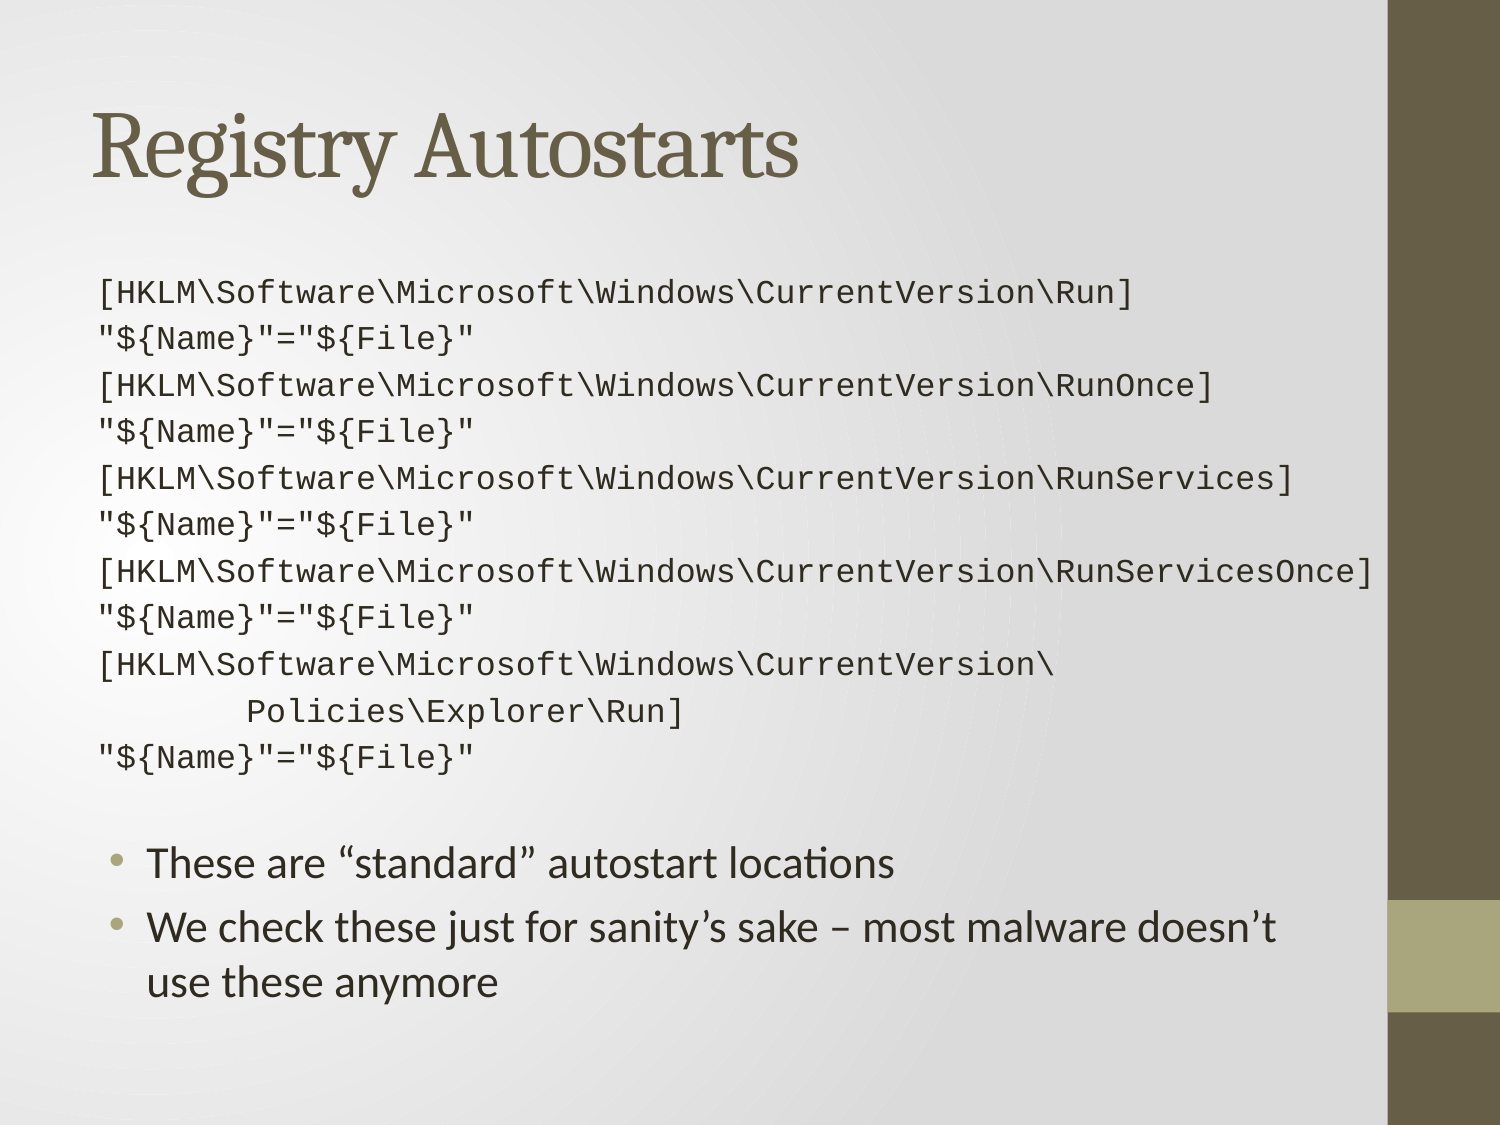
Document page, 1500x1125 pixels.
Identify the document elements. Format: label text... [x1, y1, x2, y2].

title Registry Autostarts [75, 45, 1325, 233]
text_box These are “standard” autostart locations We check these just for sanity’s sake – most malware doesn’t use these anymore [75, 824, 1325, 1050]
list [HKLM\Software\Microsoft\Windows\CurrentVersion\Run] "${Name}"="${File}" [HKLM\Software\Microsoft\Windows\CurrentVersion\RunOnce] "${Name}"="${File}" [HKLM\Software\Microsoft\Windows\CurrentVersion\RunServices] "${Name}"="${File}" [HKLM\Software\Microsoft\Windows\CurrentVersion\RunServicesOnce] "${Name}"="${File}" [HKLM\Software\Microsoft\Windows\CurrentVersion\ Policies\Explorer\Run] "${Name}"="${File}" [62, 262, 1413, 1050]
